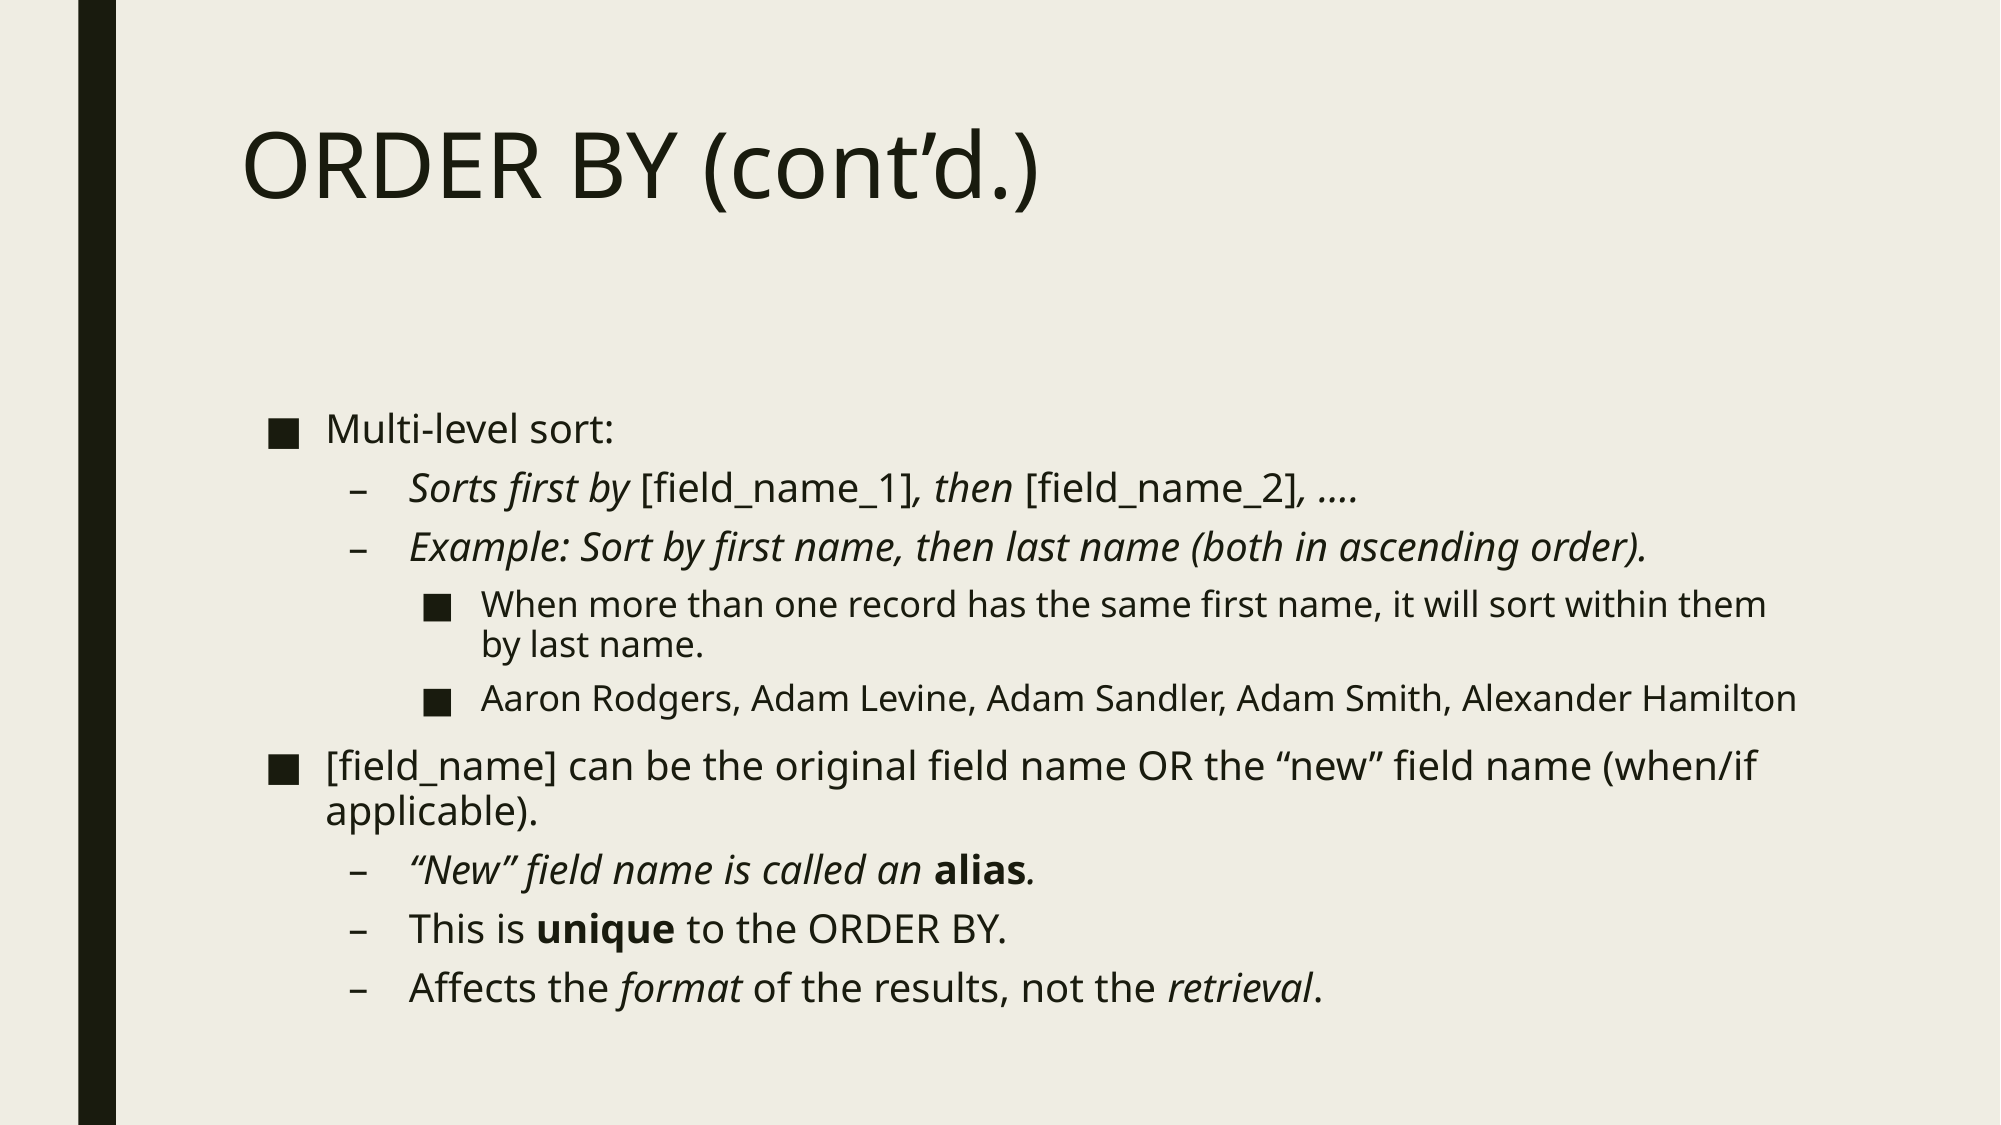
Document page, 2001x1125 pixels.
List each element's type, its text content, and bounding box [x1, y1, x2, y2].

title ORDER BY (cont’d.) [225, 112, 1800, 357]
text_box Multi-level sort: Sorts first by [field_name_1], then [field_name_2], …. Example: Sort by first name, then last name (both in ascending order). When more than one record has the same first name, it will sort within them by last name. Aaron Rodgers, Adam Levine, Adam Sandler, Adam Smith, Alexander Hamilton [field_name] can be the original field name OR the “new” field name (when/if applicable). “New” field name is called an alias. This is unique to the ORDER BY. Affects the format of the results, not the retrieval. [249, 399, 1825, 1058]
list [225, 375, 1800, 1033]
